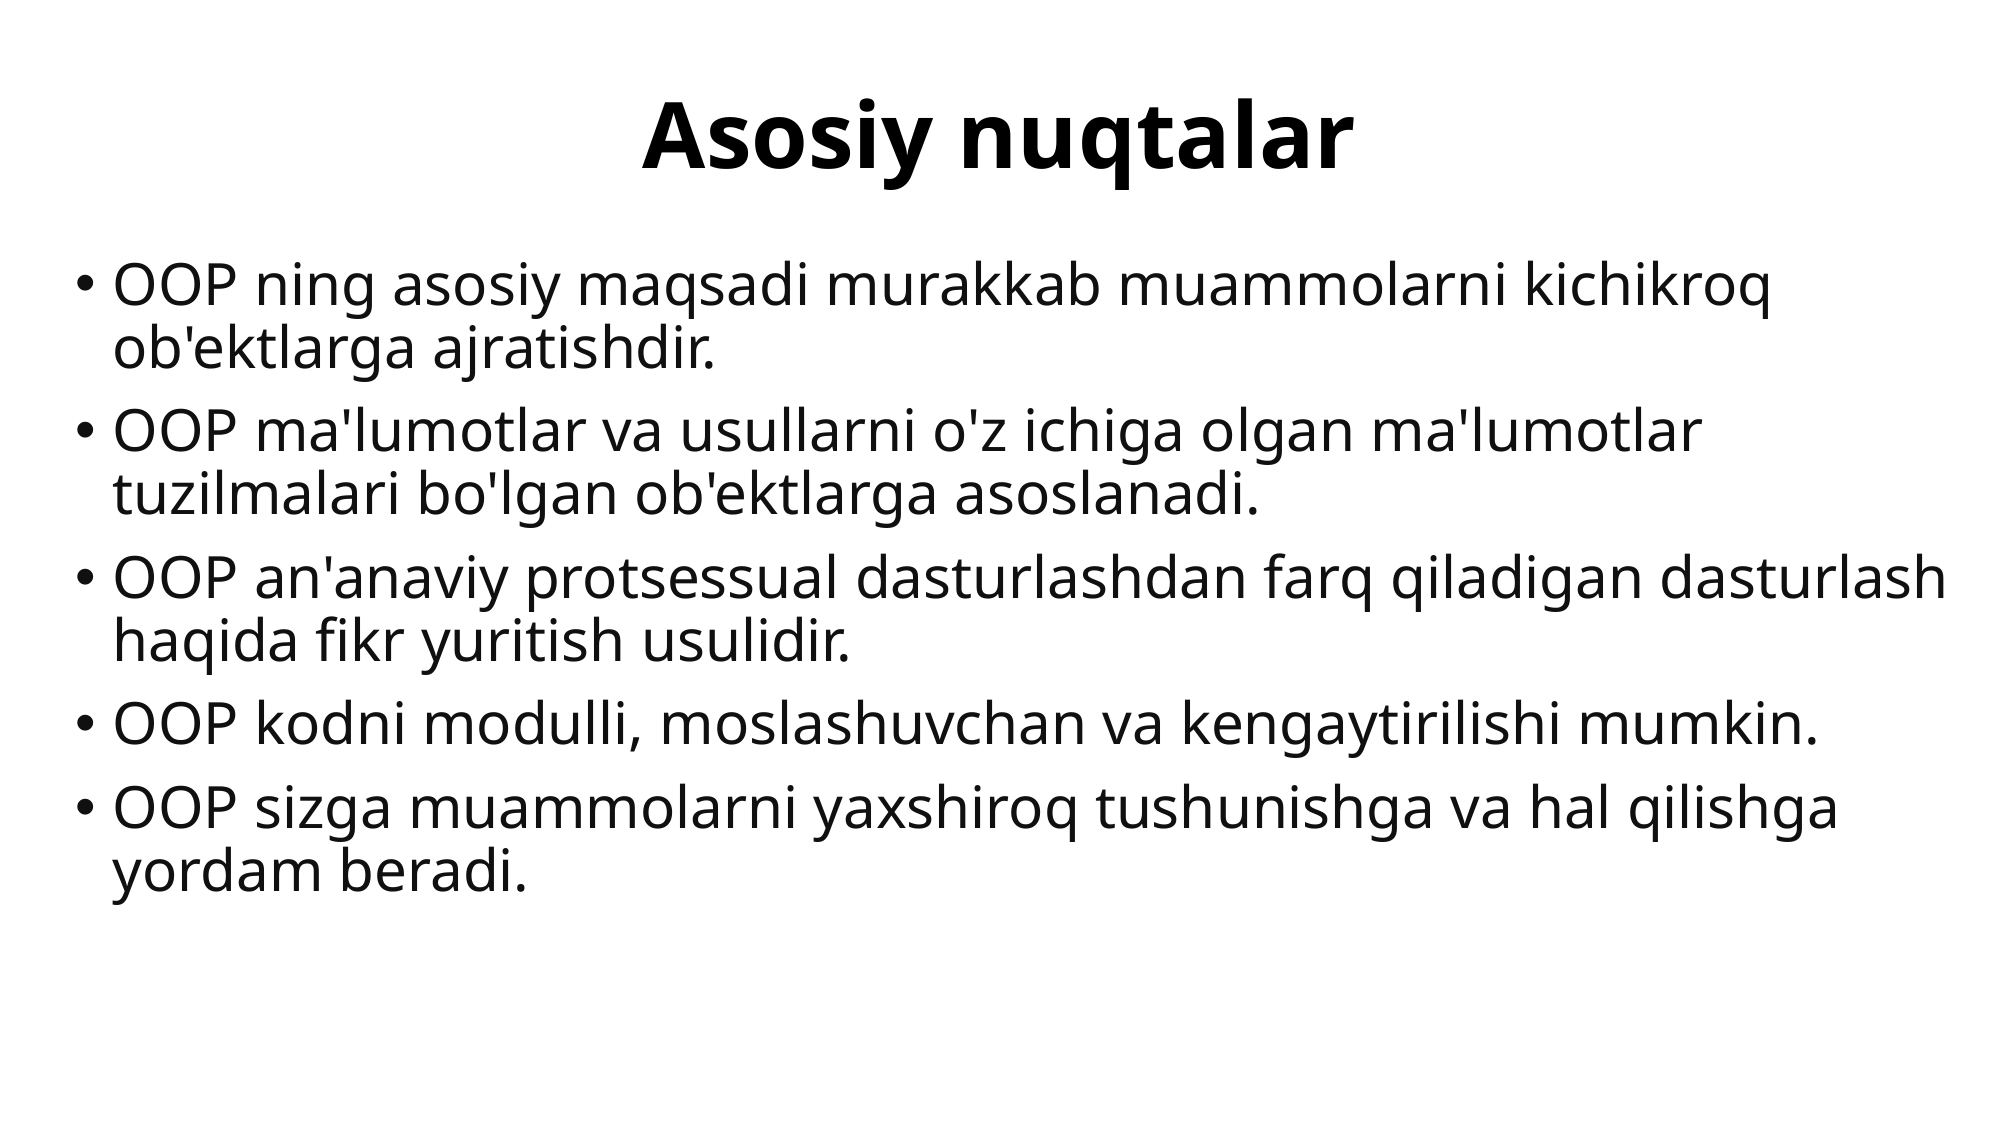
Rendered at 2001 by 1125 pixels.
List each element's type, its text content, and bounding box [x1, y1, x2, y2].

title Asosiy nuqtalar [137, 29, 1863, 247]
list OOP ning asosiy maqsadi murakkab muammolarni kichikroq ob'ektlarga ajratishdir. OOP ma'lumotlar va usullarni o'z ichiga olgan ma'lumotlar tuzilmalari bo'lgan ob'ektlarga asoslanadi. OOP an'anaviy protsessual dasturlashdan farq qiladigan dasturlash haqida fikr yuritish usulidir. OOP kodni modulli, moslashuvchan va kengaytirilishi mumkin. OOP sizga muammolarni yaxshiroq tushunishga va hal qilishga yordam beradi. [60, 247, 1967, 1066]
